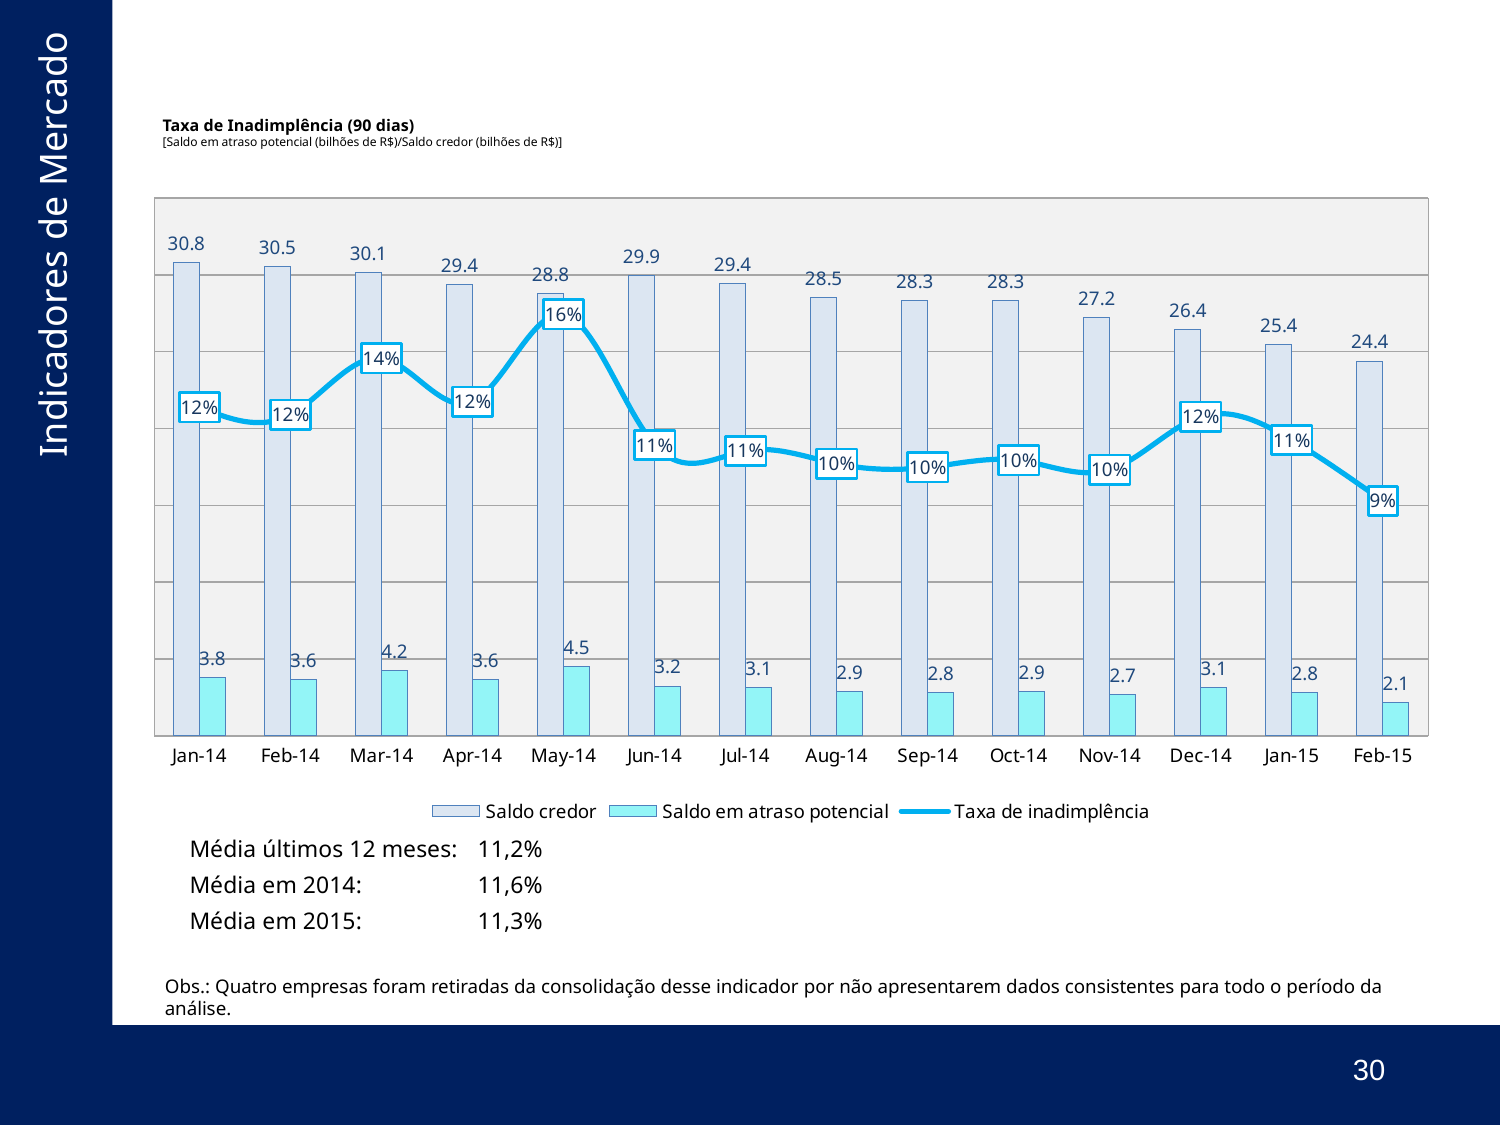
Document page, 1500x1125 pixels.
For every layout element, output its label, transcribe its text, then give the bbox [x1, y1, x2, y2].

table_cell 11,6% [462, 865, 543, 899]
table_cell 11,3% [462, 901, 543, 935]
table_cell Média em 2015: [189, 901, 460, 935]
slide_number 30 [1338, 1043, 1476, 1104]
table_cell Média em 2014: [189, 865, 460, 899]
chart [127, 184, 1456, 831]
text_box Obs.: Quatro empresas foram retiradas da consolidação desse indicador por não apresentarem dados consistentes para todo o período da análise. [149, 966, 1425, 1027]
table_header Média últimos 12 meses: [189, 838, 460, 863]
title Taxa de Inadimplência (90 dias) [Saldo em atraso potencial (bilhões de R$)/Saldo credor (bilhões de R$)] [147, 81, 1423, 183]
table_header 11,2% [462, 838, 543, 863]
